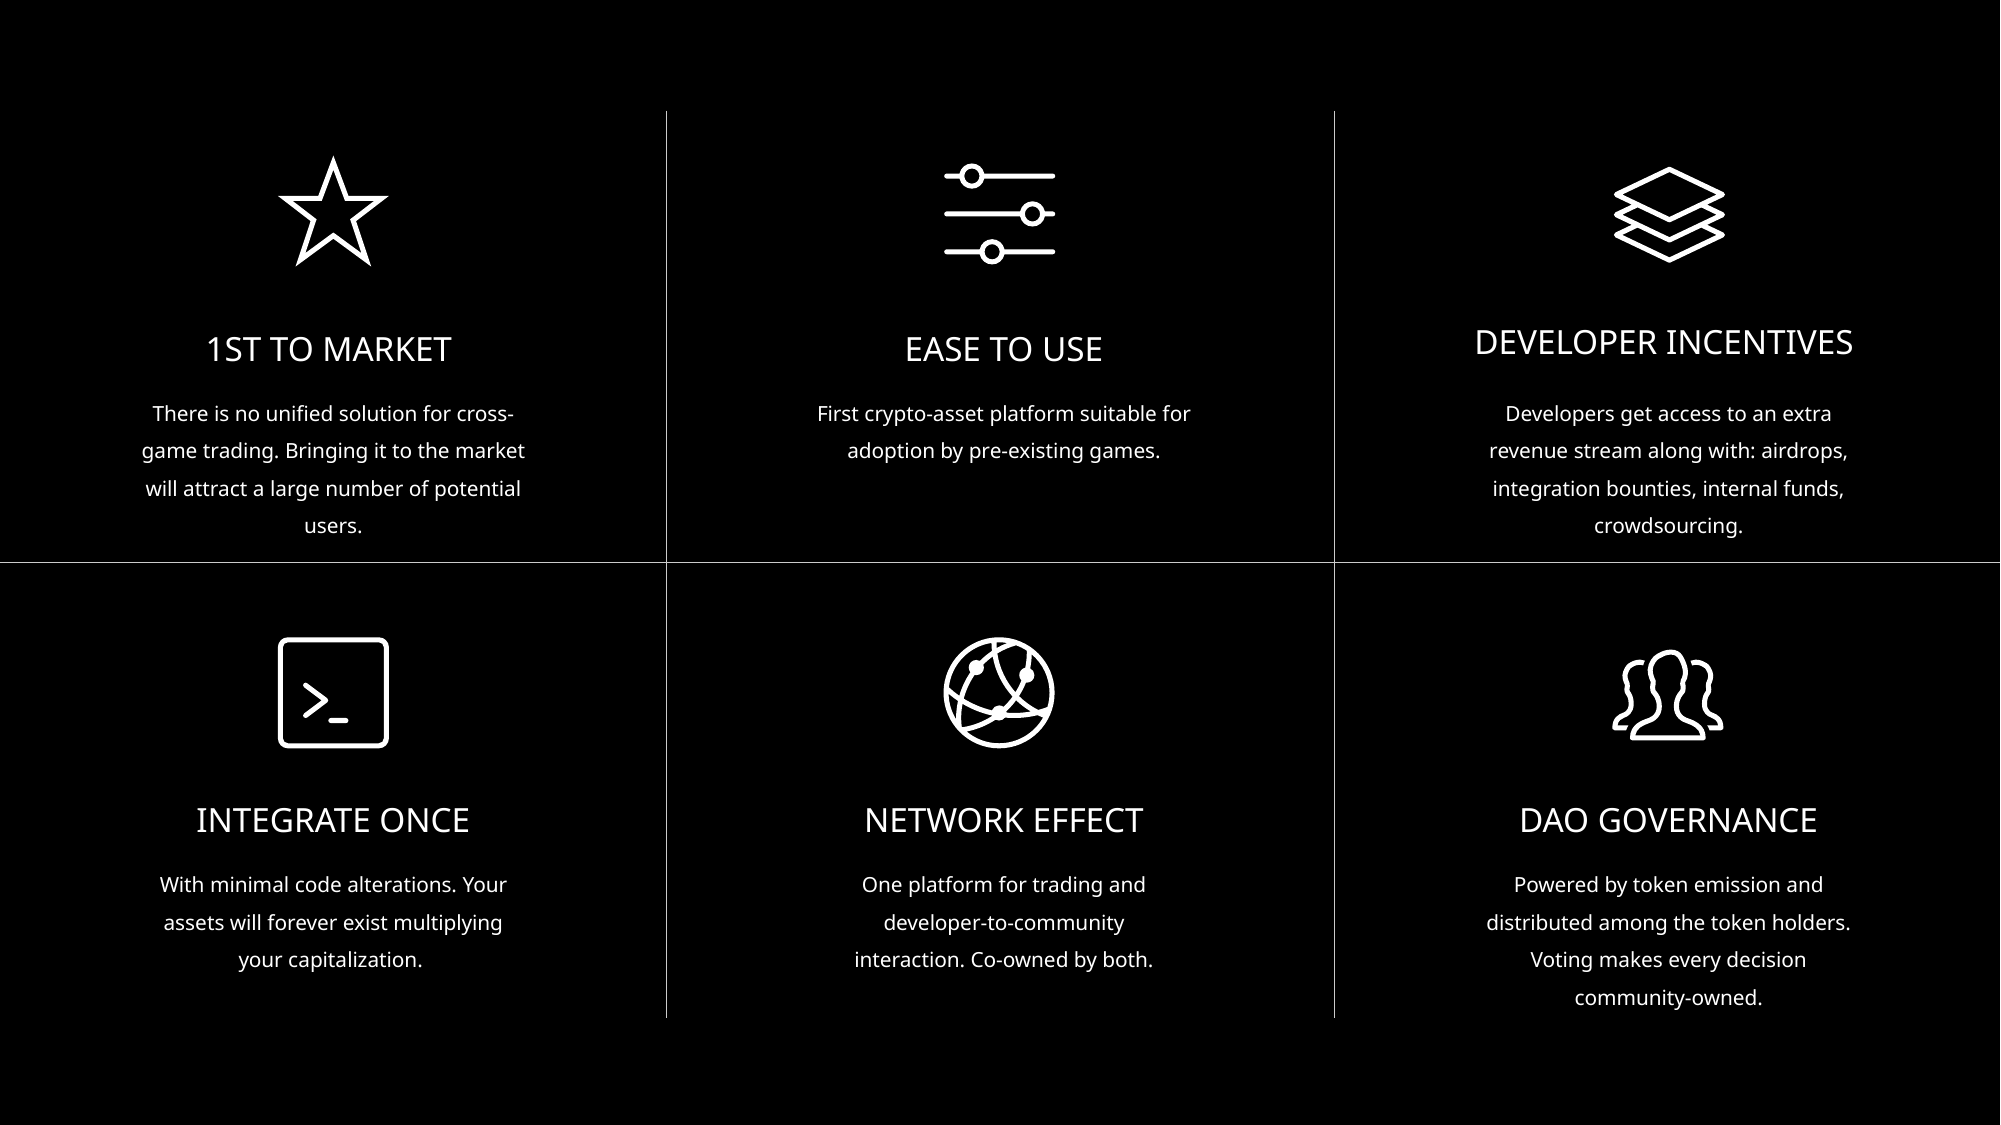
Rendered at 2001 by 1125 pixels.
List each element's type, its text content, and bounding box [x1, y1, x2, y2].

text_box One platform for trading and developer-to-community interaction. Co-owned by both. [826, 855, 1182, 977]
text_box NETWORK EFFECT [798, 795, 1209, 844]
text_box EASE TO USE [798, 324, 1209, 373]
text_box [1613, 166, 1726, 263]
text_box [277, 637, 389, 749]
text_box [943, 637, 1055, 749]
text_box [944, 201, 1056, 227]
text_box Powered by token emission and distributed among the token holders. Voting makes every decision community-owned. [1463, 855, 1874, 977]
text_box DEVELOPER INCENTIVES [1438, 317, 1899, 380]
text_box [1612, 659, 1645, 731]
text_box [1690, 659, 1724, 731]
text_box DAO GOVERNANCE [1463, 795, 1874, 844]
text_box [944, 239, 1056, 265]
text_box [1629, 649, 1706, 741]
text_box There is no unified solution for cross-game trading. Bringing it to the market will attract a large number of potential users. [128, 384, 539, 506]
text_box With minimal code alterations. Your assets will forever exist multiplying your capitalization. [136, 855, 531, 977]
text_box INTEGRATE ONCE [128, 795, 539, 844]
text_box [277, 155, 389, 267]
text_box [944, 163, 1056, 189]
text_box First crypto-asset platform suitable for adoption by pre-existing games. [807, 384, 1201, 506]
text_box 1ST TO MARKET [128, 324, 539, 373]
text_box Developers get access to an extra revenue stream along with: airdrops, integration bounties, internal funds, crowdsourcing. [1463, 384, 1874, 506]
